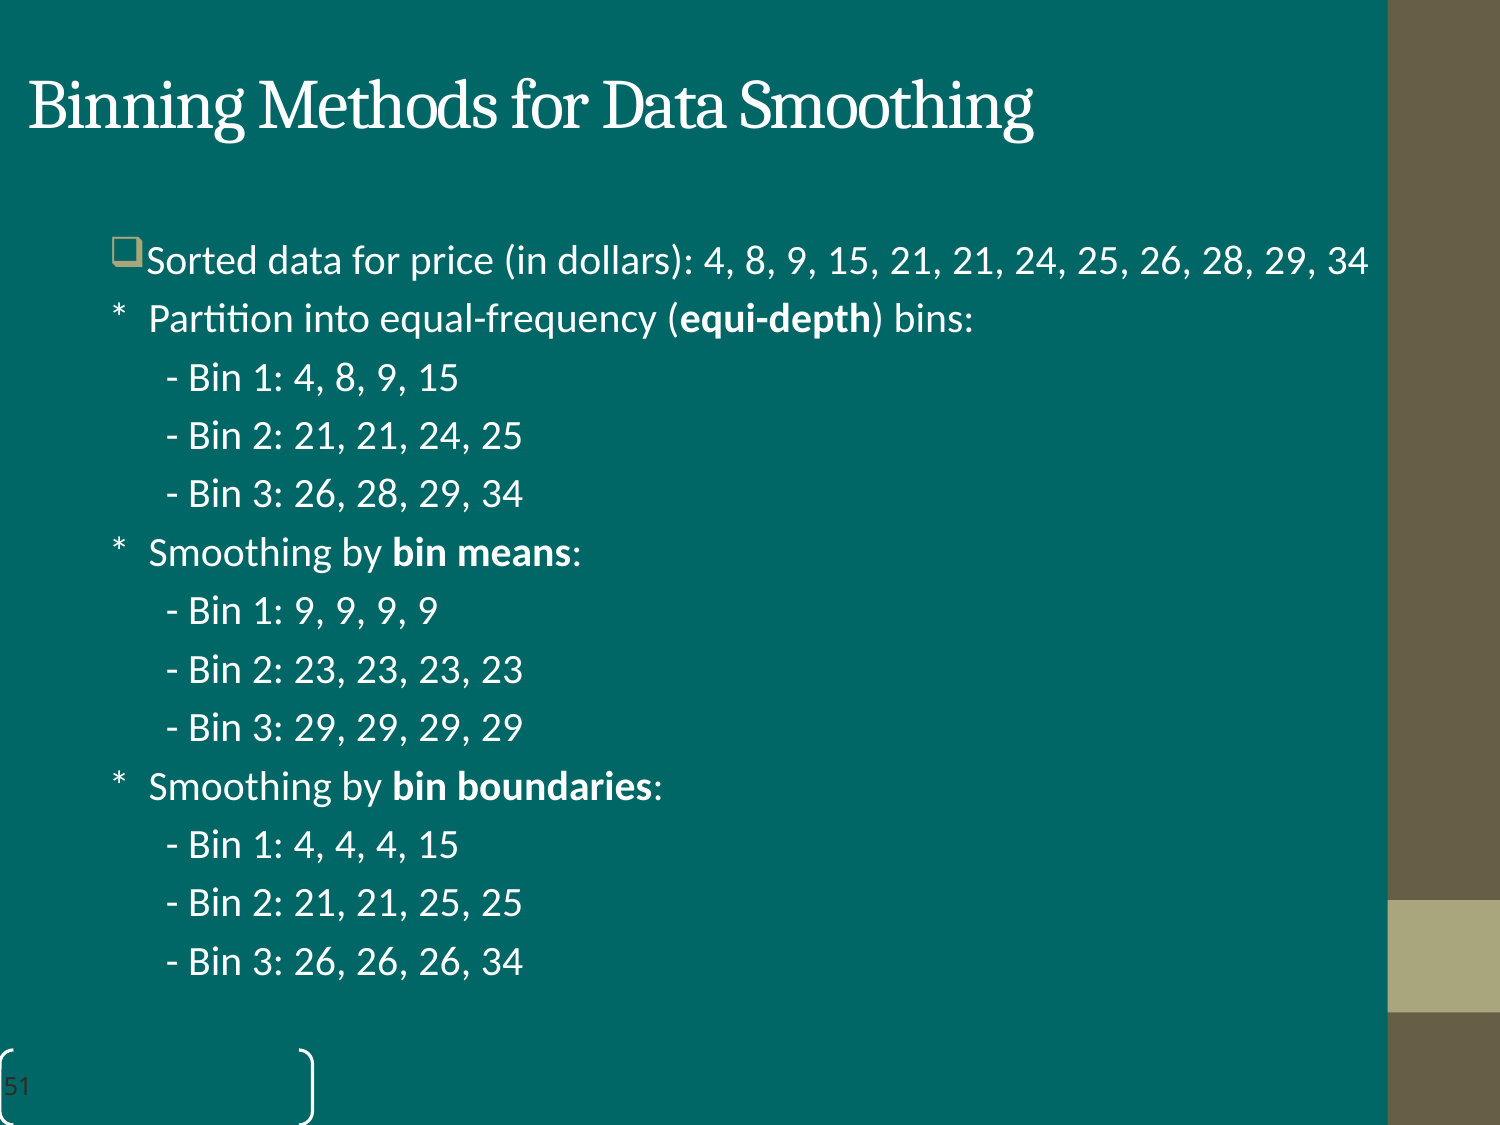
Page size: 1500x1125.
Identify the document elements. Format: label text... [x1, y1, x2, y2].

title Binning Methods for Data Smoothing [12, 50, 1500, 150]
list Sorted data for price (in dollars): 4, 8, 9, 15, 21, 21, 24, 25, 26, 28, 29, 34 * Partition into equal-frequency (equi-depth) bins: - Bin 1: 4, 8, 9, 15 - Bin 2: 21, 21, 24, 25 - Bin 3: 26, 28, 29, 34 * Smoothing by bin means: - Bin 1: 9, 9, 9, 9 - Bin 2: 23, 23, 23, 23 - Bin 3: 29, 29, 29, 29 * Smoothing by bin boundaries: - Bin 1: 4, 4, 4, 15 - Bin 2: 21, 21, 25, 25 - Bin 3: 26, 26, 26, 34 [75, 224, 1400, 1050]
slide_number 51 [0, 1048, 315, 1125]
